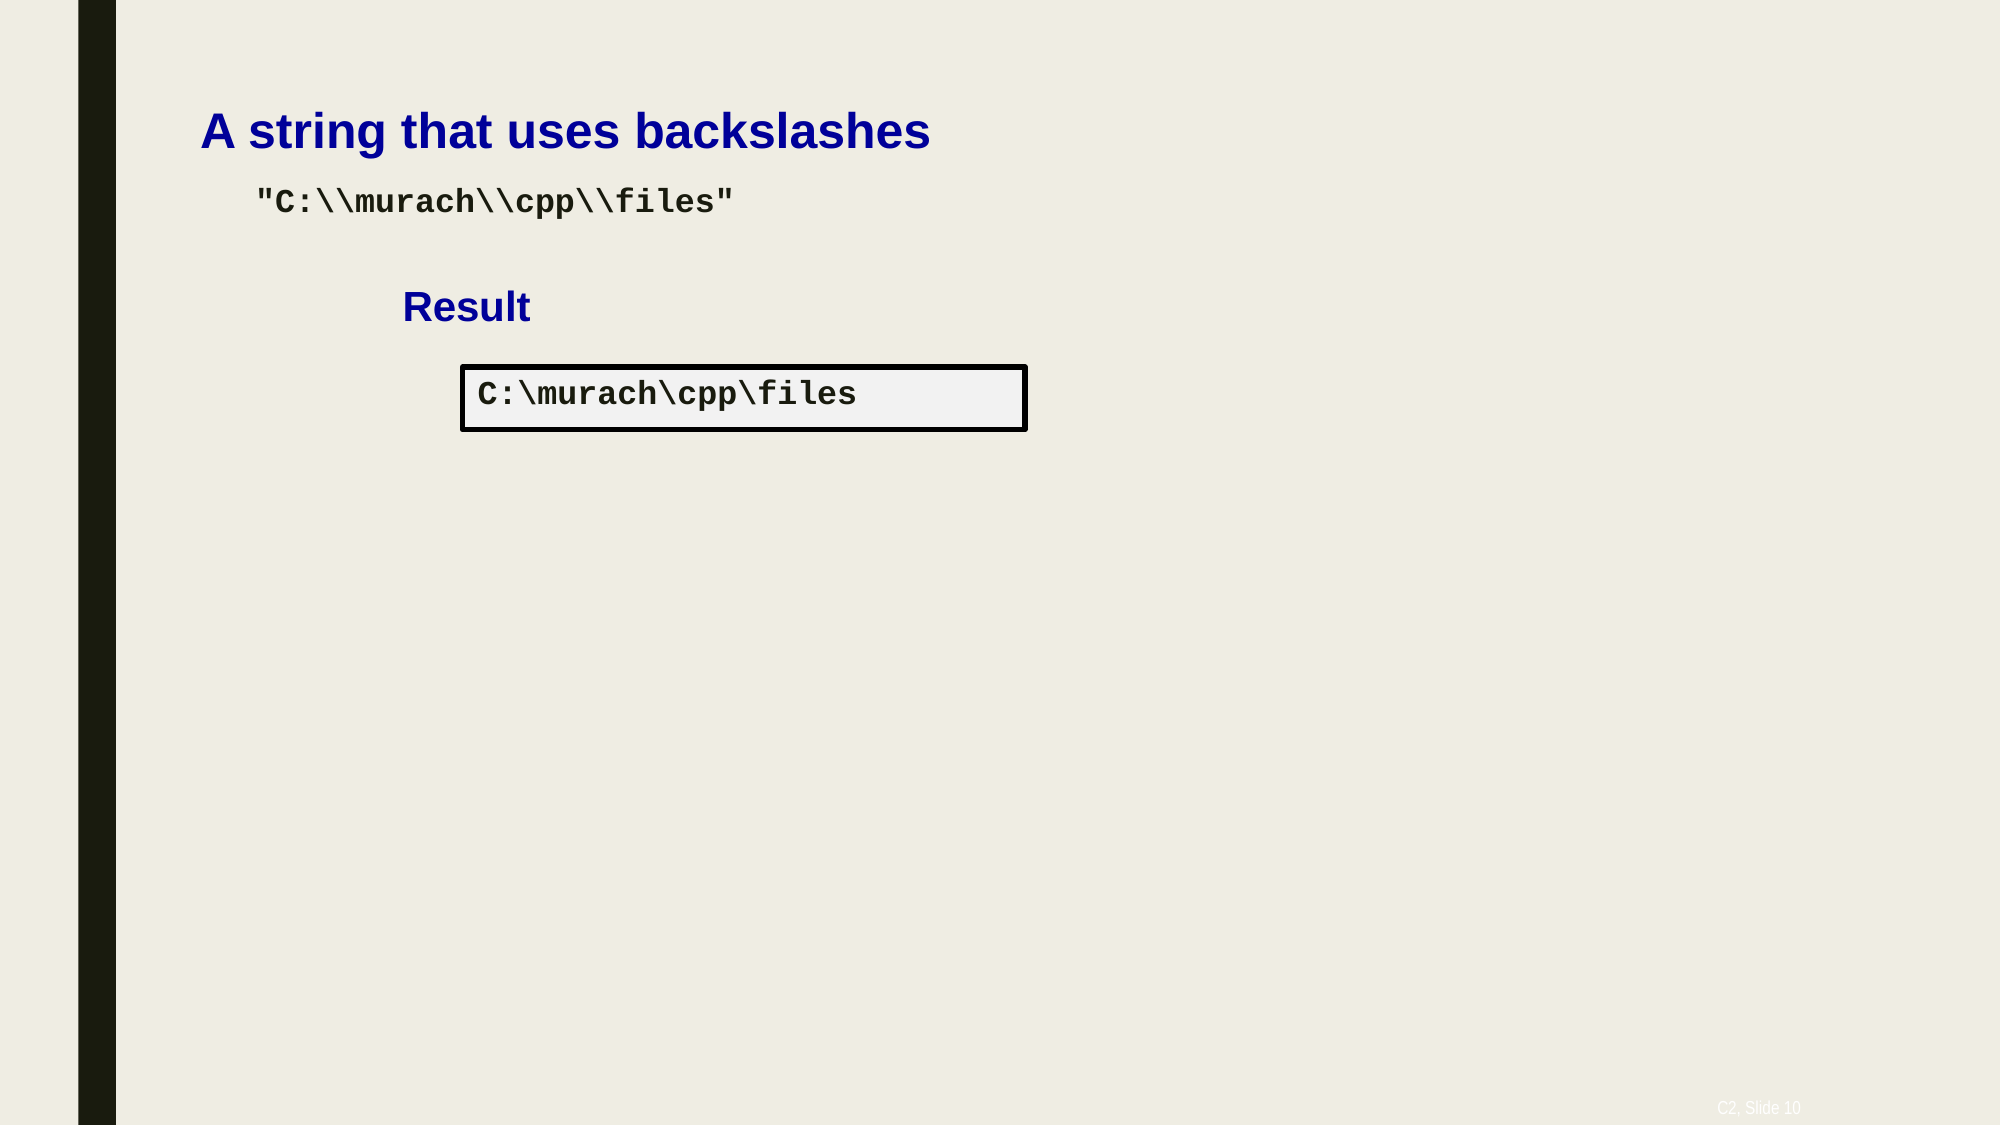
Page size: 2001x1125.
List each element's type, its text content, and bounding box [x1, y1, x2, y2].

list "C:\\murach\\cpp\\files" [183, 174, 1800, 338]
title A string that uses backslashes [200, 105, 1800, 160]
list Result [387, 276, 1600, 340]
list C:\murach\cpp\files [460, 364, 1028, 432]
slide_number C2, Slide 10 [1553, 1058, 1816, 1125]
